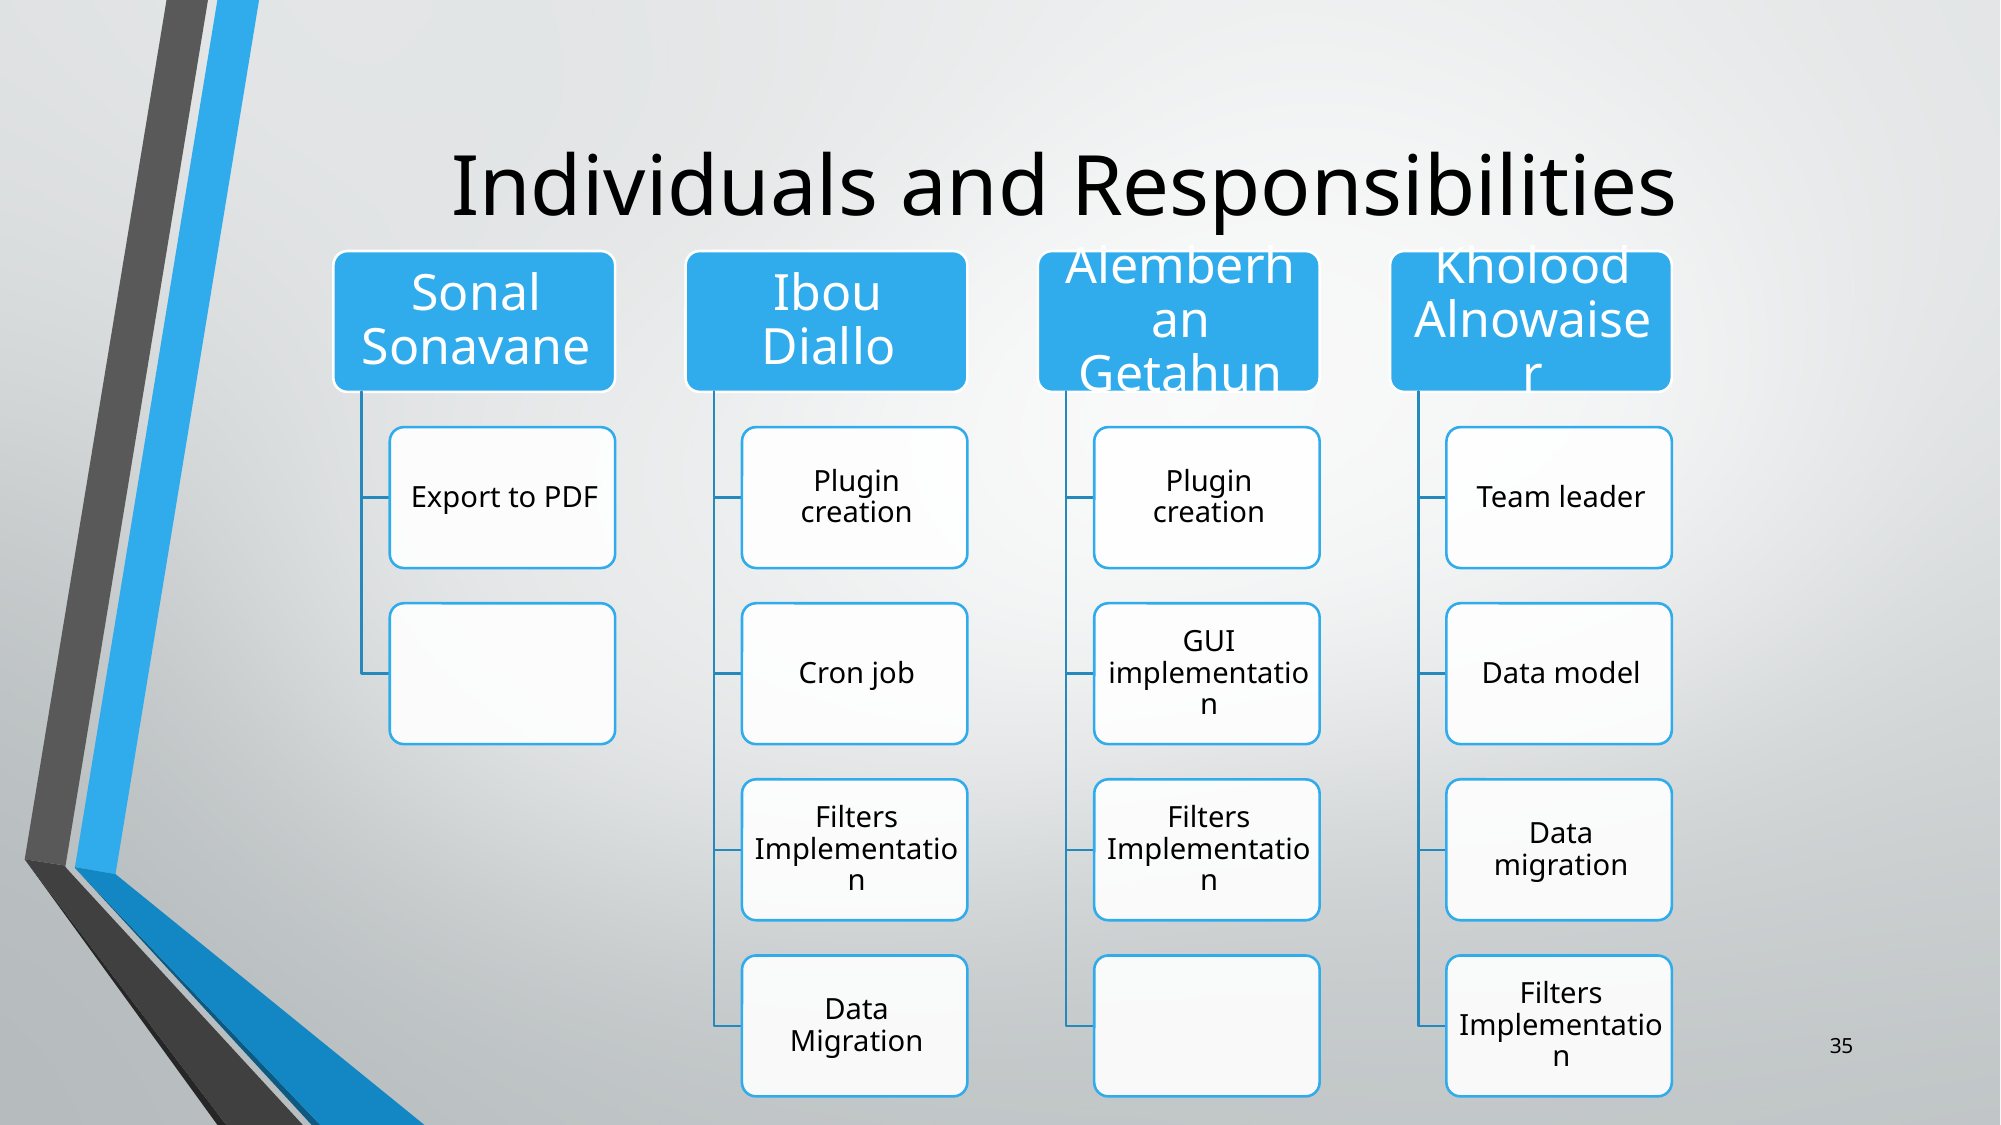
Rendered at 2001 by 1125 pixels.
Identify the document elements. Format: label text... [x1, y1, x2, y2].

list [86, 250, 1919, 1097]
title Individuals and Responsibilities [243, 112, 1887, 250]
